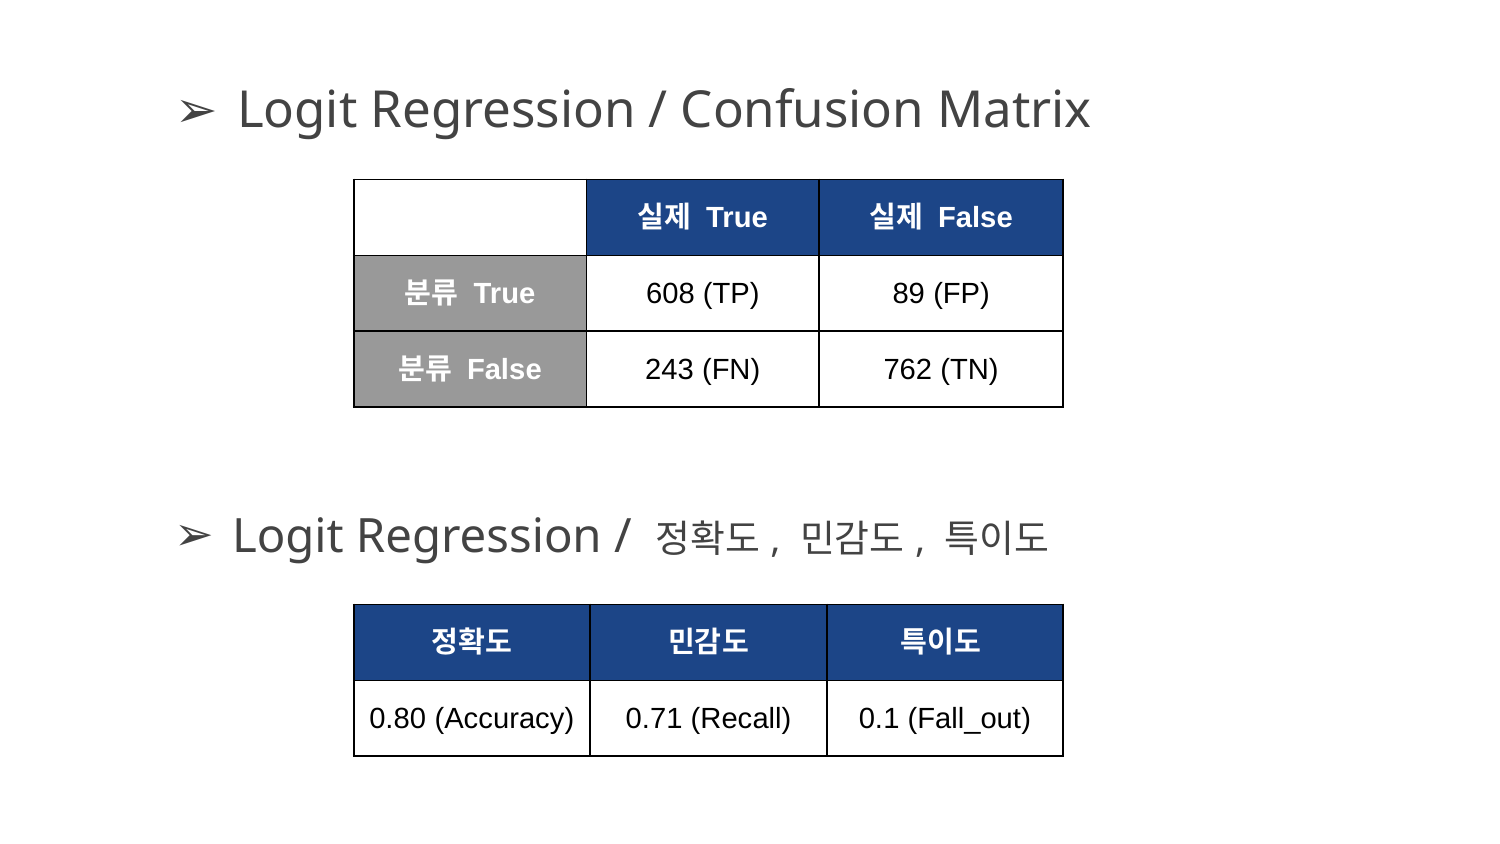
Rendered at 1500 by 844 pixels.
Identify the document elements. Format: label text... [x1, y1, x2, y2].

title Logit Regression / Confusion Matrix [148, 58, 1500, 158]
table_header [355, 180, 586, 255]
table_header 특이도 [828, 605, 1062, 680]
table_header 정확도 [355, 605, 589, 680]
table_header 민감도 [591, 605, 826, 680]
table_header 실제 False [820, 180, 1062, 255]
table_cell 243 (FN) [587, 332, 818, 406]
table_cell 분류 False [355, 332, 586, 406]
table_cell 89 (FP) [820, 256, 1062, 330]
table_cell 0.80 (Accuracy) [355, 681, 589, 755]
table_cell 0.1 (Fall_out) [828, 681, 1062, 755]
table_cell 분류 True [355, 256, 586, 330]
table_header 실제 True [587, 180, 818, 255]
table_cell 608 (TP) [587, 256, 818, 330]
table_cell 0.71 (Recall) [591, 681, 826, 755]
table_cell 762 (TN) [820, 332, 1062, 406]
title Logit Regression / 정확도, 민감도, 특이도 [148, 483, 1139, 583]
